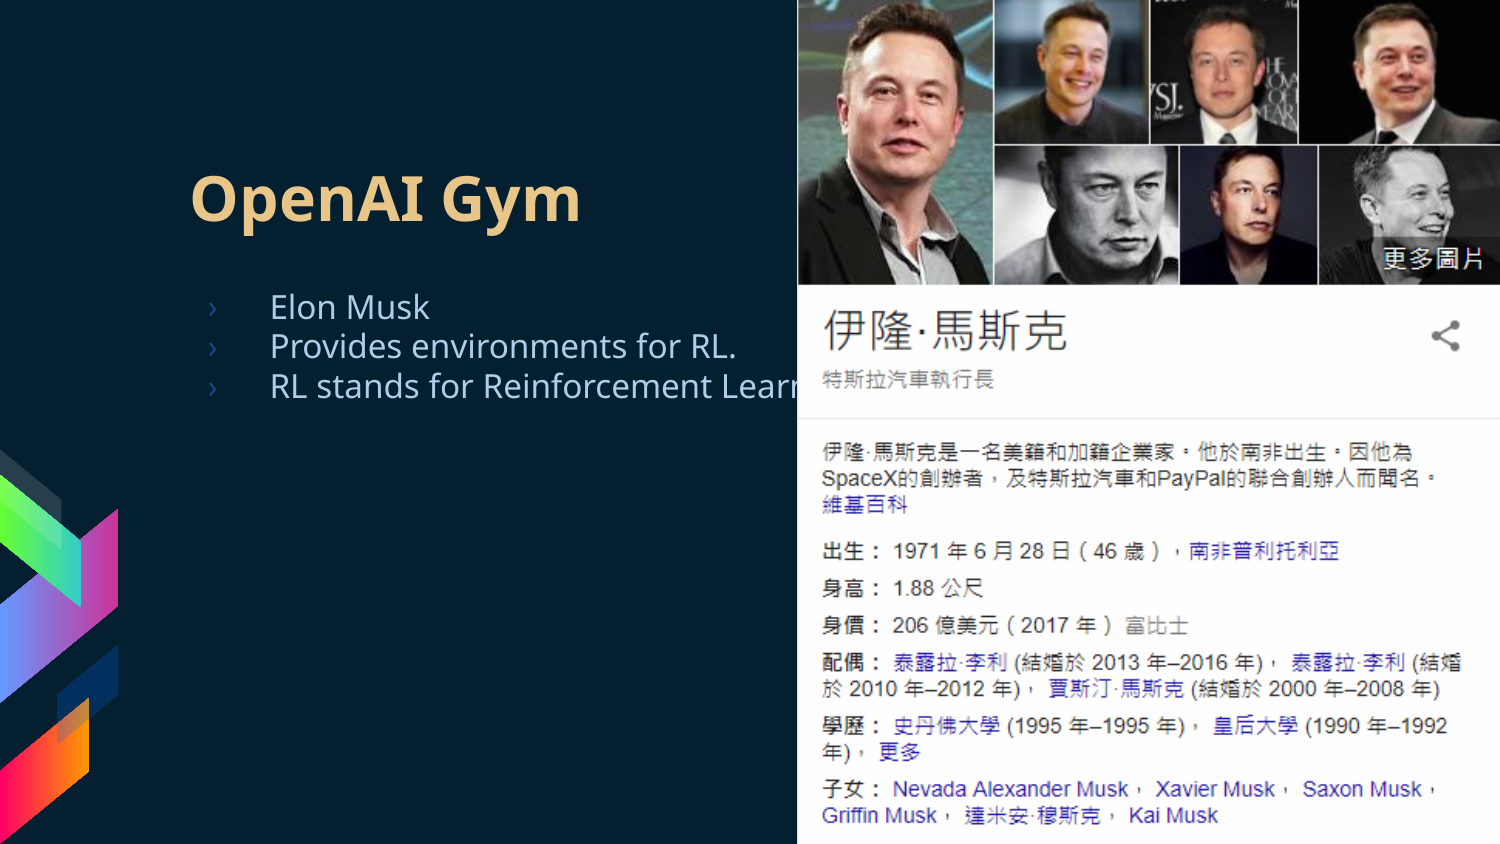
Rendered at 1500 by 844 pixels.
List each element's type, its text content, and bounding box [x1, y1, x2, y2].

list Elon Musk Provides environments for RL. RL stands for Reinforcement Learning. [175, 270, 792, 725]
picture [797, 0, 1500, 844]
title OpenAI Gym [175, 144, 792, 249]
